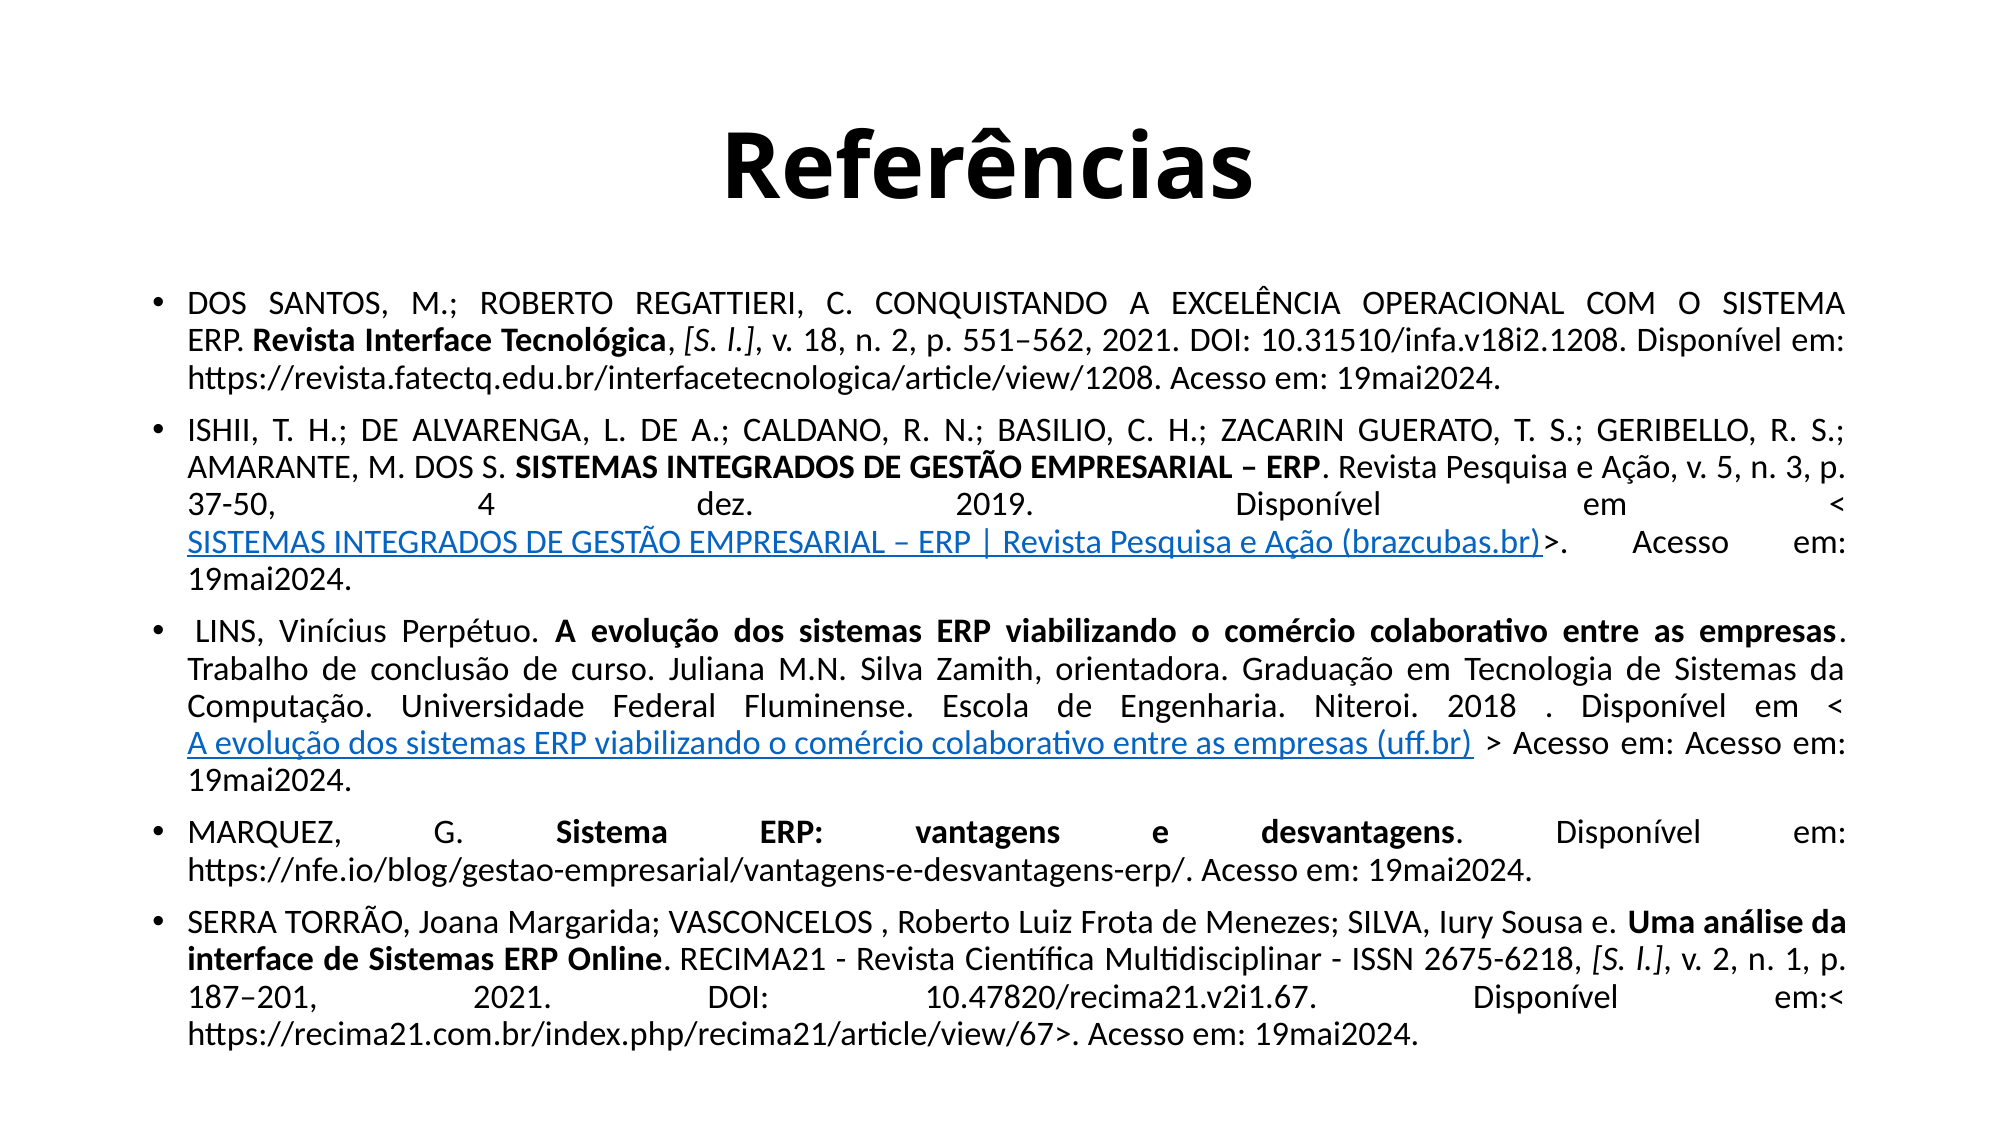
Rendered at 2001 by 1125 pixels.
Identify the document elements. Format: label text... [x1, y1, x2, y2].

list DOS SANTOS, M.; ROBERTO REGATTIERI, C. CONQUISTANDO A EXCELÊNCIA OPERACIONAL COM O SISTEMA ERP. Revista Interface Tecnológica, [S. l.], v. 18, n. 2, p. 551–562, 2021. DOI: 10.31510/infa.v18i2.1208. Disponível em: https://revista.fatectq.edu.br/interfacetecnologica/article/view/1208. Acesso em: 19mai2024. ISHII, T. H.; DE ALVARENGA, L. DE A.; CALDANO, R. N.; BASILIO, C. H.; ZACARIN GUERATO, T. S.; GERIBELLO, R. S.; AMARANTE, M. DOS S. SISTEMAS INTEGRADOS DE GESTÃO EMPRESARIAL – ERP. Revista Pesquisa e Ação, v. 5, n. 3, p. 37-50, 4 dez. 2019. Disponível em < SISTEMAS INTEGRADOS DE GESTÃO EMPRESARIAL – ERP | Revista Pesquisa e Ação (brazcubas.br)>. Acesso em: 19mai2024. LINS, Vinícius Perpétuo. A evolução dos sistemas ERP viabilizando o comércio colaborativo entre as empresas. Trabalho de conclusão de curso. Juliana M.N. Silva Zamith, orientadora. Graduação em Tecnologia de Sistemas da Computação. Universidade Federal Fluminense. Escola de Engenharia. Niteroi. 2018 . Disponível em < A evolução dos sistemas ERP viabilizando o comércio colaborativo entre as empresas (uff.br) > Acesso em: Acesso em: 19mai2024. MARQUEZ, G. Sistema ERP: vantagens e desvantagens. Disponível em: https://nfe.io/blog/gestao-empresarial/vantagens-e-desvantagens-erp/. Acesso em: 19mai2024. SERRA TORRÃO, Joana Margarida; VASCONCELOS , Roberto Luiz Frota de Menezes; SILVA, Iury Sousa e. Uma análise da interface de Sistemas ERP Online. RECIMA21 - Revista Científica Multidisciplinar - ISSN 2675-6218, [S. l.], v. 2, n. 1, p. 187–201, 2021. DOI: 10.47820/recima21.v2i1.67. Disponível em:< https://recima21.com.br/index.php/recima21/article/view/67>. Acesso em: 19mai2024. [137, 277, 1863, 1068]
title Referências [137, 59, 1863, 277]
